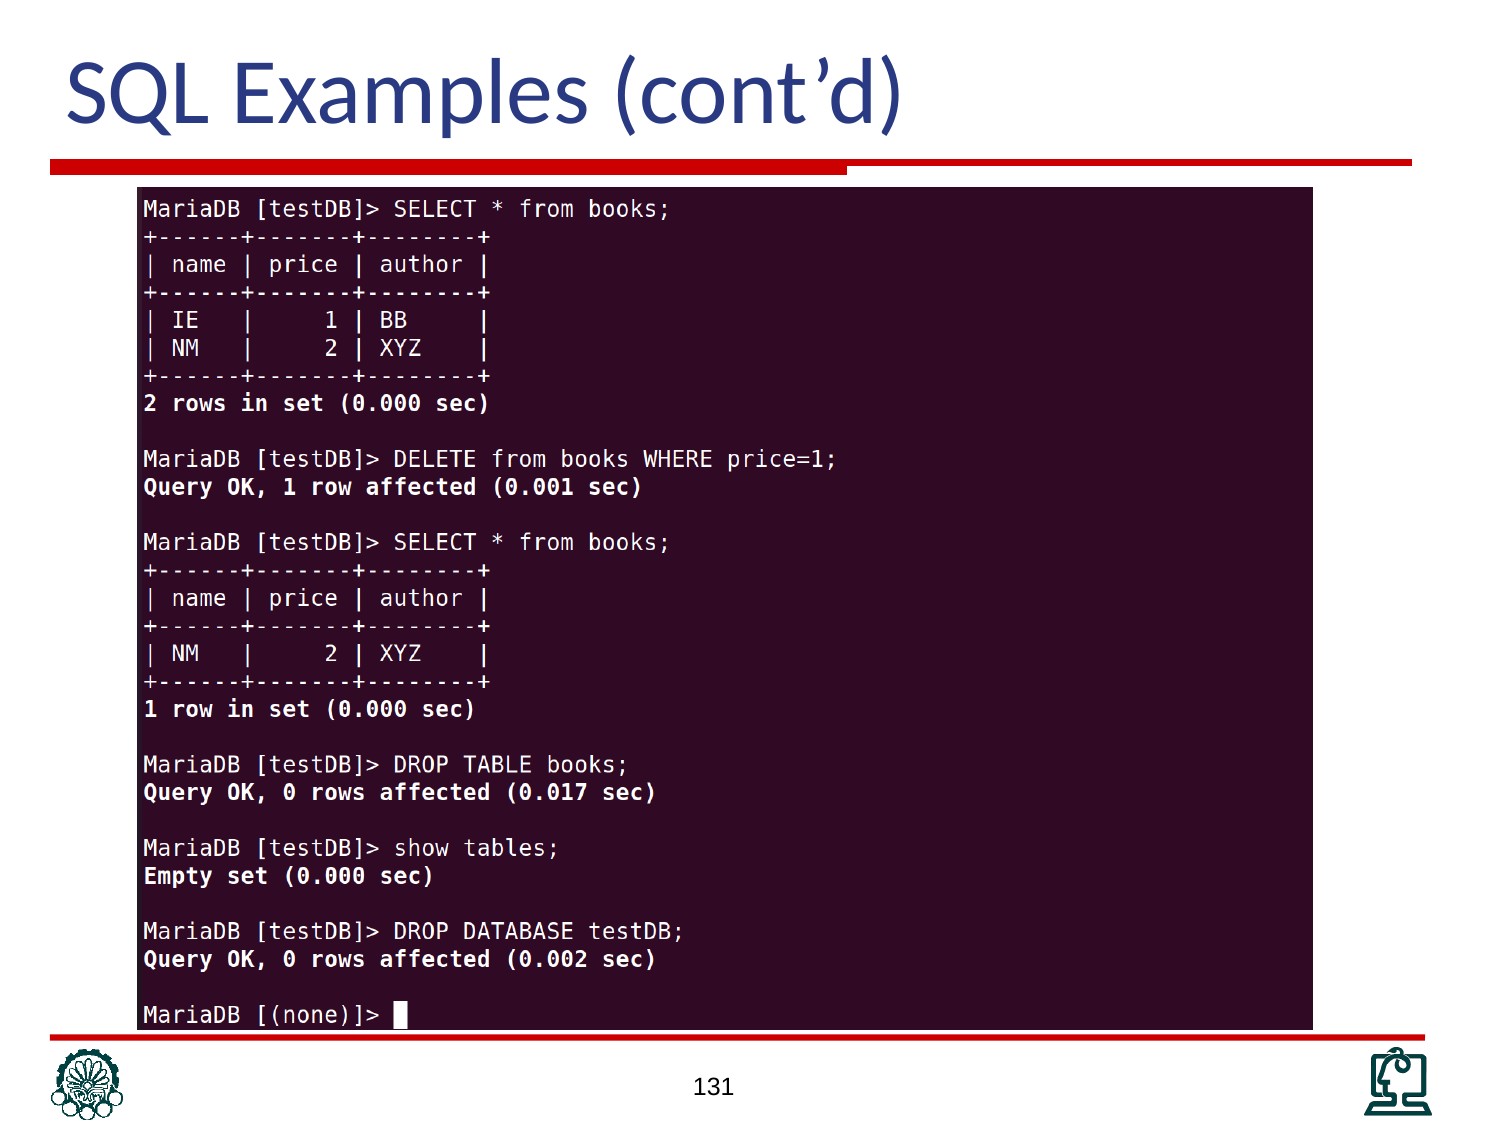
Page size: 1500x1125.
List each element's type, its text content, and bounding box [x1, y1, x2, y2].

title SQL Examples (cont’d) [49, 24, 1438, 151]
picture [50, 1047, 125, 1122]
picture [137, 187, 1313, 1030]
picture [1362, 1045, 1438, 1119]
slide_number 131 [649, 1062, 751, 1103]
